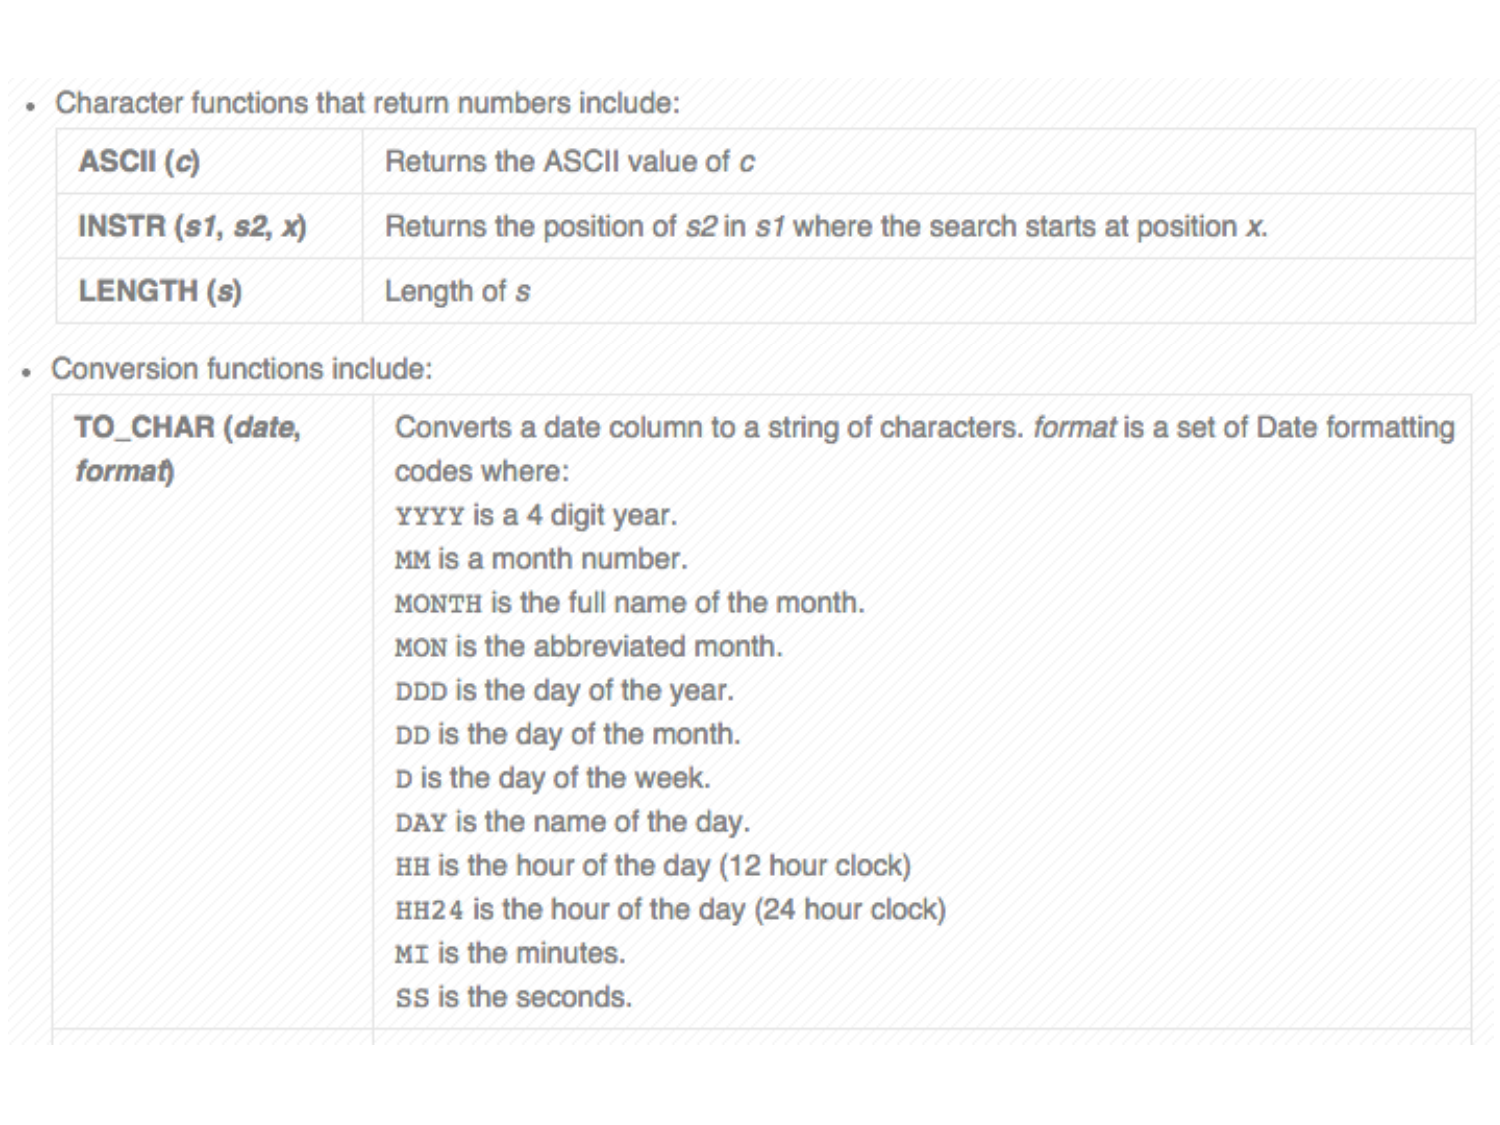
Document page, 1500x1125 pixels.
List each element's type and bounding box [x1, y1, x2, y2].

picture [8, 78, 1500, 1045]
